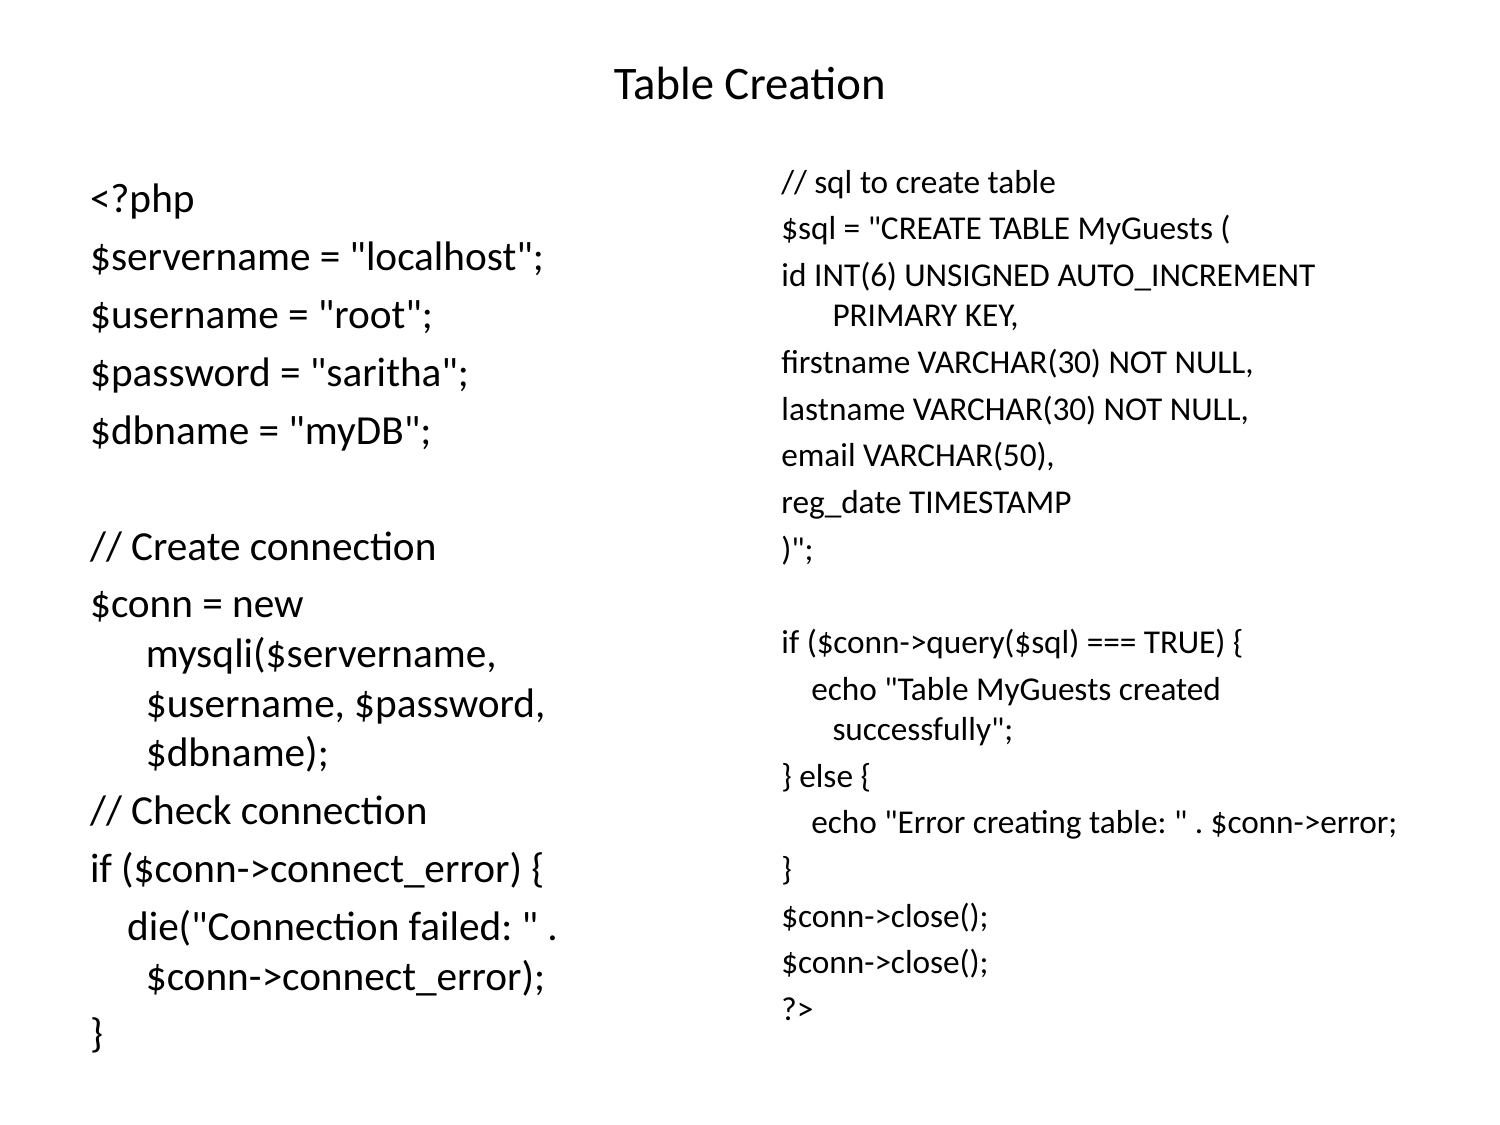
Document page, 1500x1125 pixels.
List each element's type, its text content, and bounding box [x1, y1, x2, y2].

title Table Creation [75, 45, 1425, 118]
text_box // sql to create table $sql = "CREATE TABLE MyGuests ( id INT(6) UNSIGNED AUTO_INCREMENT PRIMARY KEY, firstname VARCHAR(30) NOT NULL, lastname VARCHAR(30) NOT NULL, email VARCHAR(50), reg_date TIMESTAMP )"; if ($conn->query($sql) === TRUE) { echo "Table MyGuests created successfully"; } else { echo "Error creating table: " . $conn->error; } $conn->close(); $conn->close(); ?> [766, 152, 1418, 1090]
list <?php $servername = "localhost"; $username = "root"; $password = "saritha"; $dbname = "myDB"; // Create connection $conn = new mysqli($servername, $username, $password, $dbname); // Check connection if ($conn->connect_error) { die("Connection failed: " . $conn->connect_error); } [75, 164, 586, 1079]
